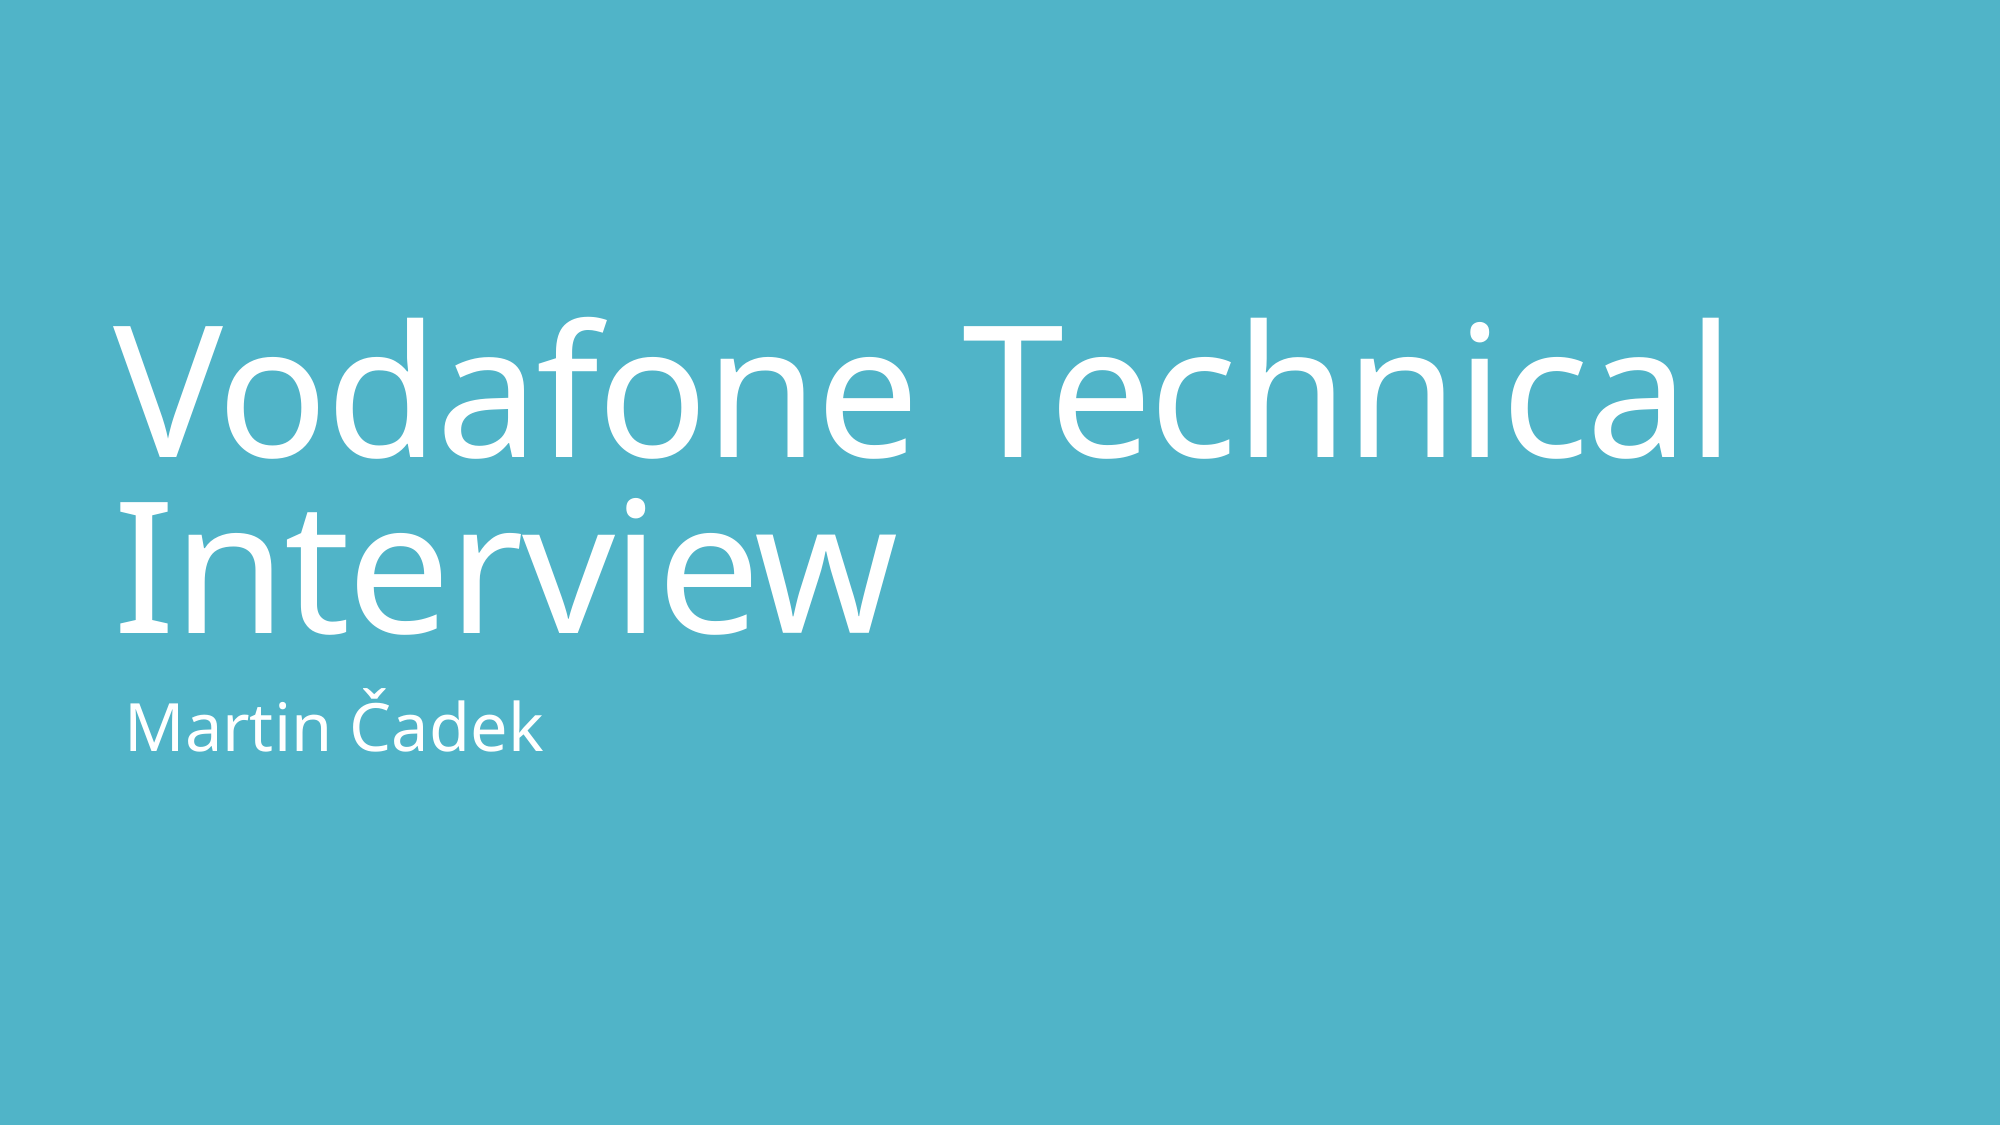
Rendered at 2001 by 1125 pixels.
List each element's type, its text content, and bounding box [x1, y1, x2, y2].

subtitle Martin Čadek [109, 690, 1624, 961]
title Vodafone Technical Interview [98, 126, 1868, 677]
